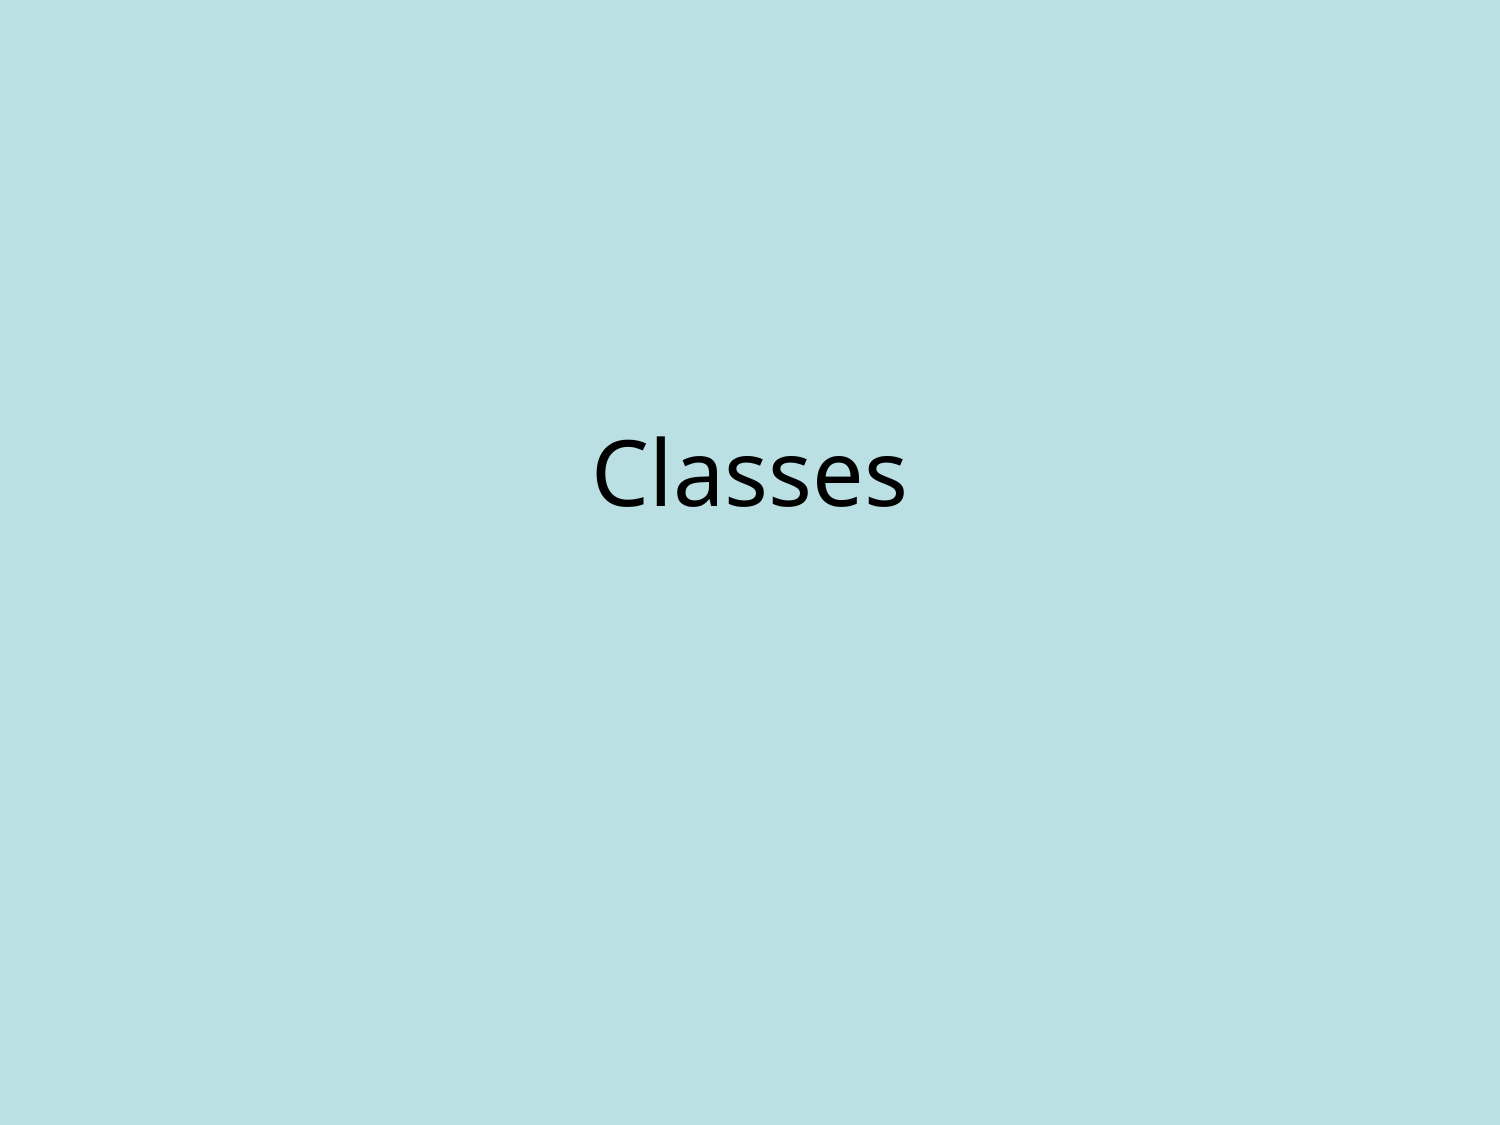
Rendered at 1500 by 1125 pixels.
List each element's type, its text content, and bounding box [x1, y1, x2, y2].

title Classes [112, 349, 1388, 591]
